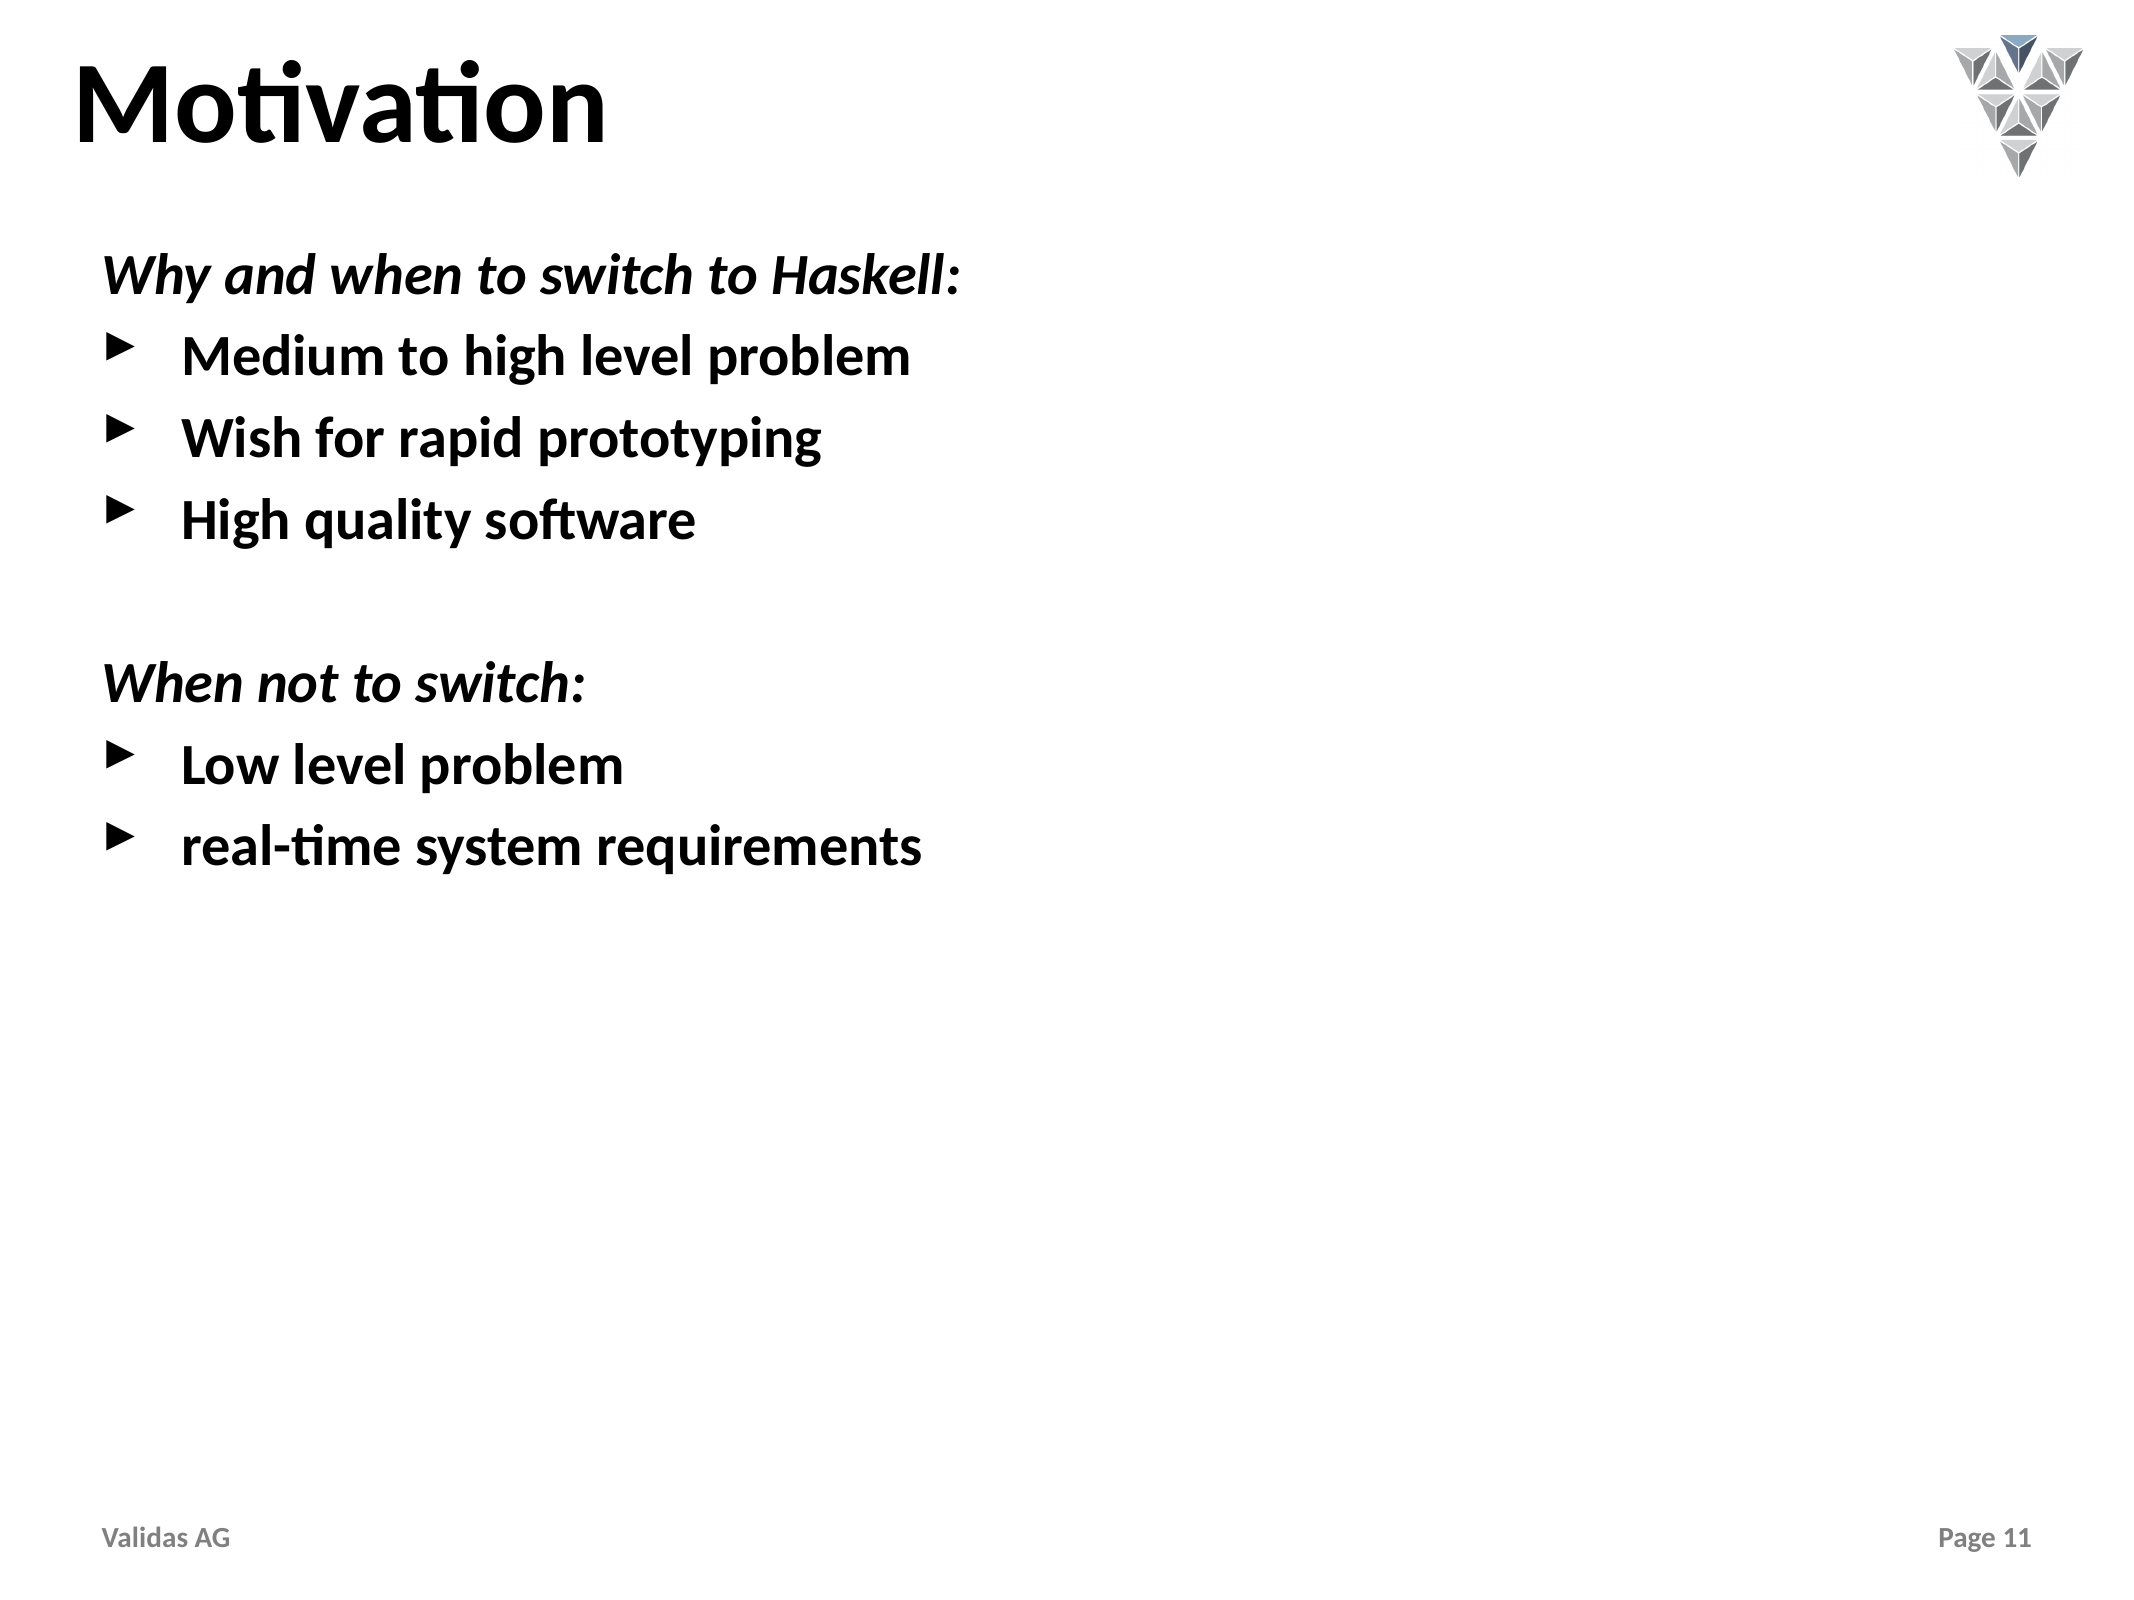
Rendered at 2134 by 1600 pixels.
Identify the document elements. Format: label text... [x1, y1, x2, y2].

list Why and when to switch to Haskell: Medium to high level problem Wish for rapid prototyping High quality software When not to switch: Low level problem real-time system requirements [80, 225, 2054, 1423]
title Motivation [72, 15, 1835, 170]
picture [1954, 35, 2083, 177]
